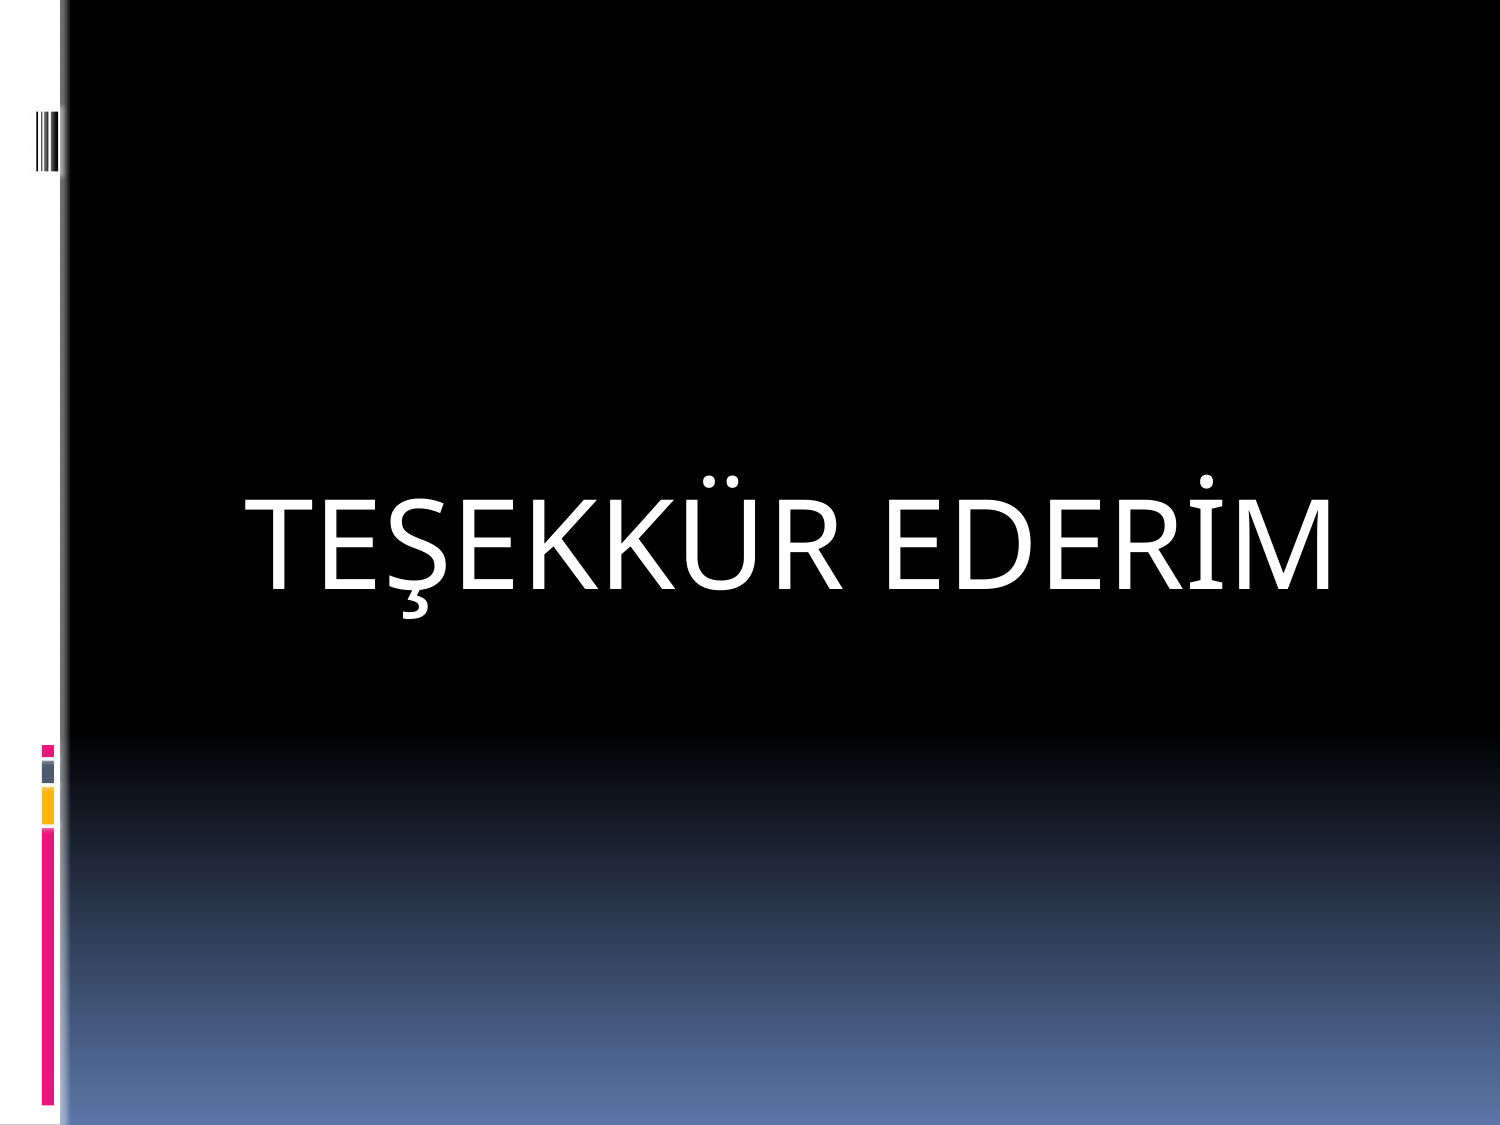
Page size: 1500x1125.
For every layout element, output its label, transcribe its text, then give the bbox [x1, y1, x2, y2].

list TEŞEKKÜR EDERİM [150, 292, 1425, 1043]
